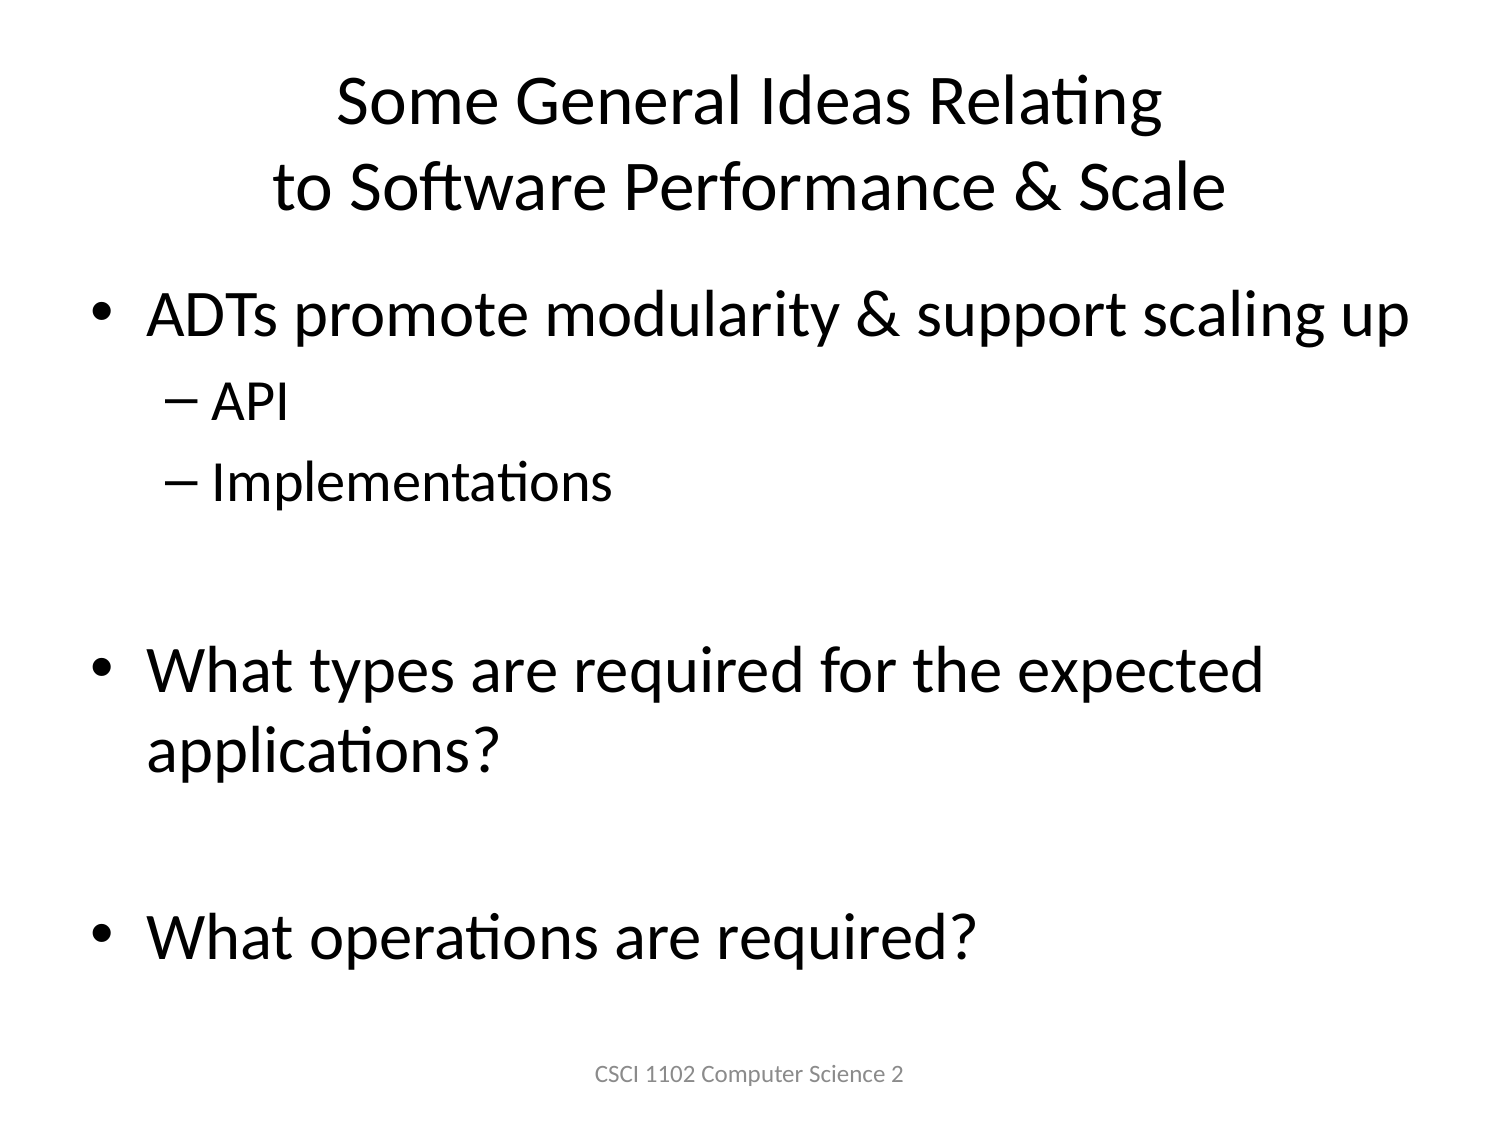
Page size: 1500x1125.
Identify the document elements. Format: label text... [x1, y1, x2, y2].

list ADTs promote modularity & support scaling up API Implementations What types are required for the expected applications? What operations are required? [75, 262, 1444, 1005]
footer CSCI 1102 Computer Science 2 [512, 1042, 988, 1103]
title Some General Ideas Relating to Software Performance & Scale [75, 45, 1425, 233]
